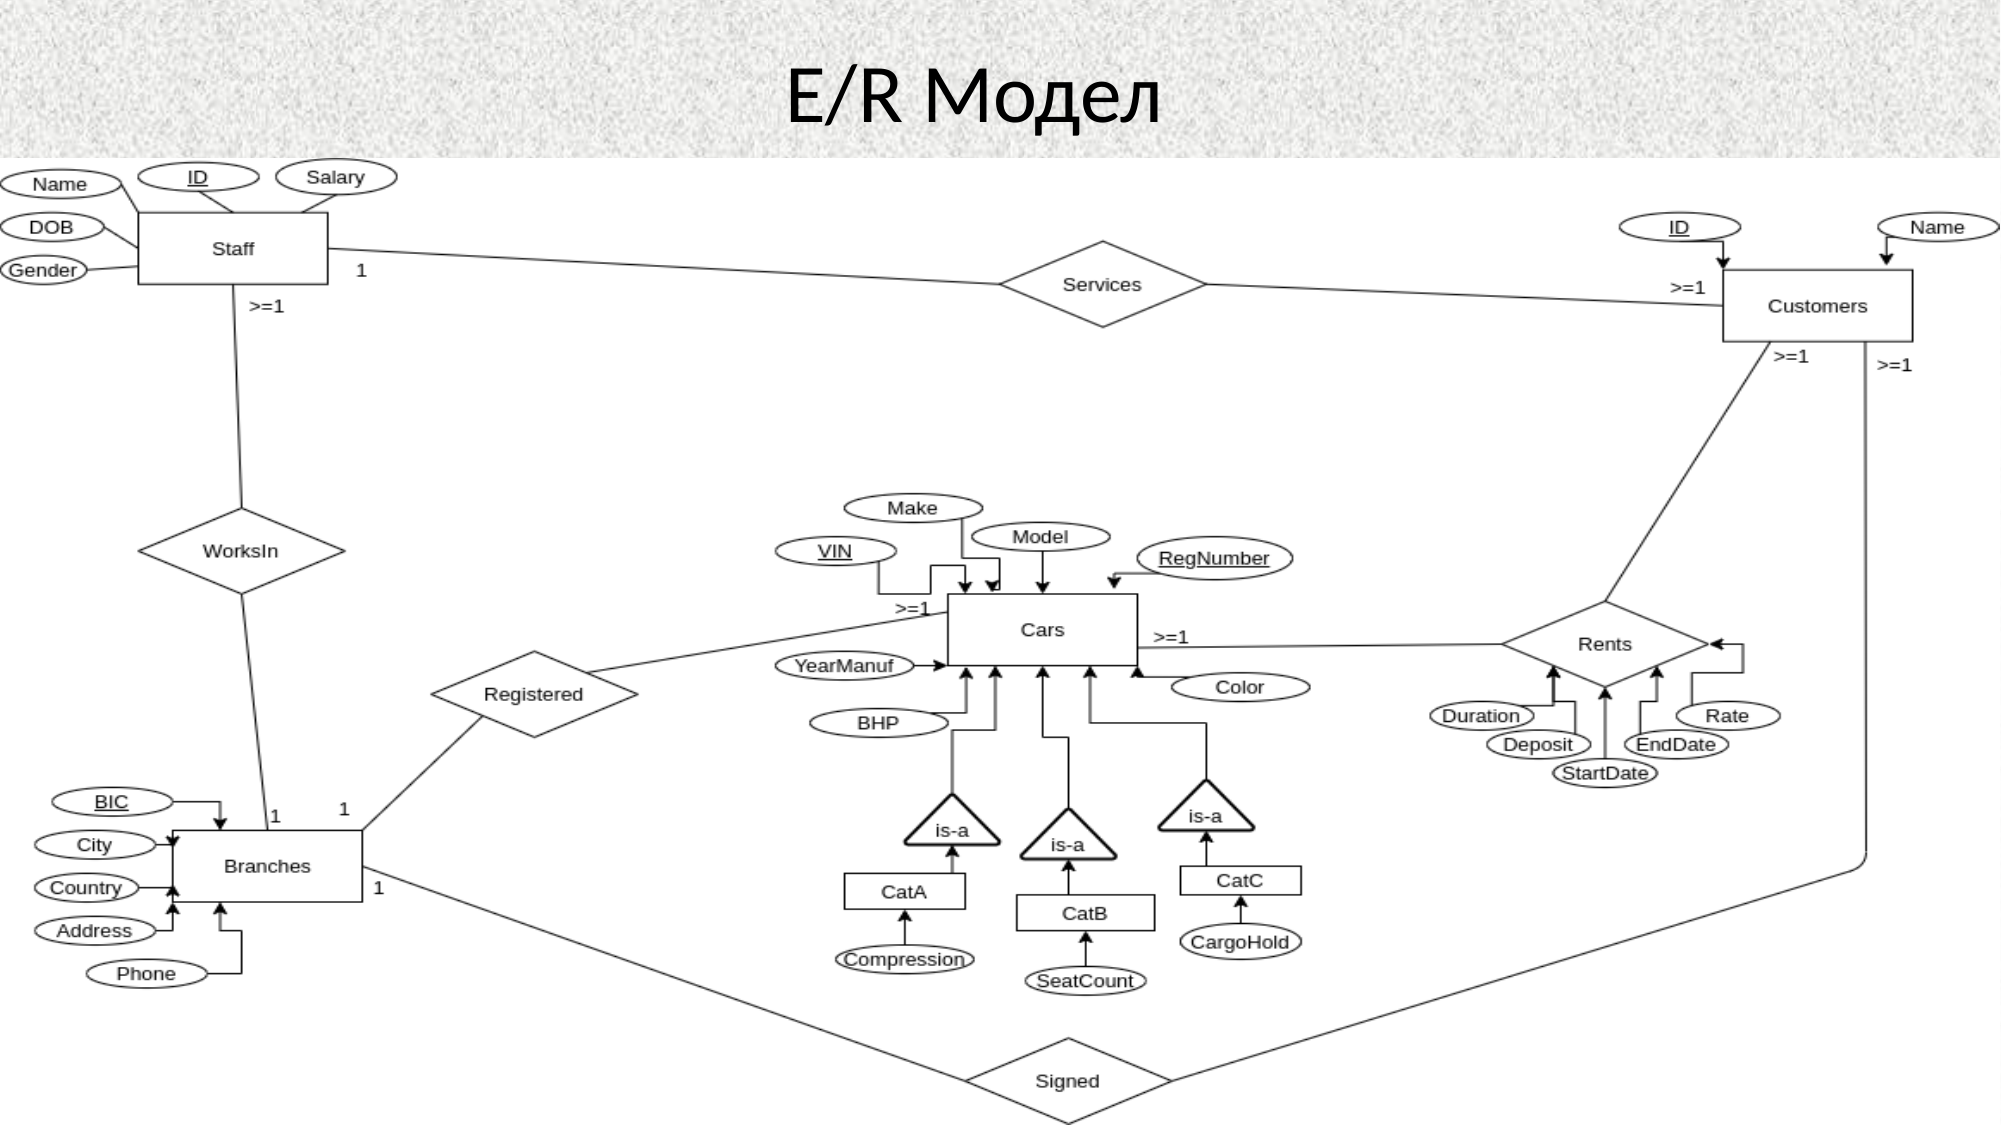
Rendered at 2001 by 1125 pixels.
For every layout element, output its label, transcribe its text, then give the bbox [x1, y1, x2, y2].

picture [0, 0, 2001, 1125]
text_box E/R Модел [276, 32, 1672, 147]
